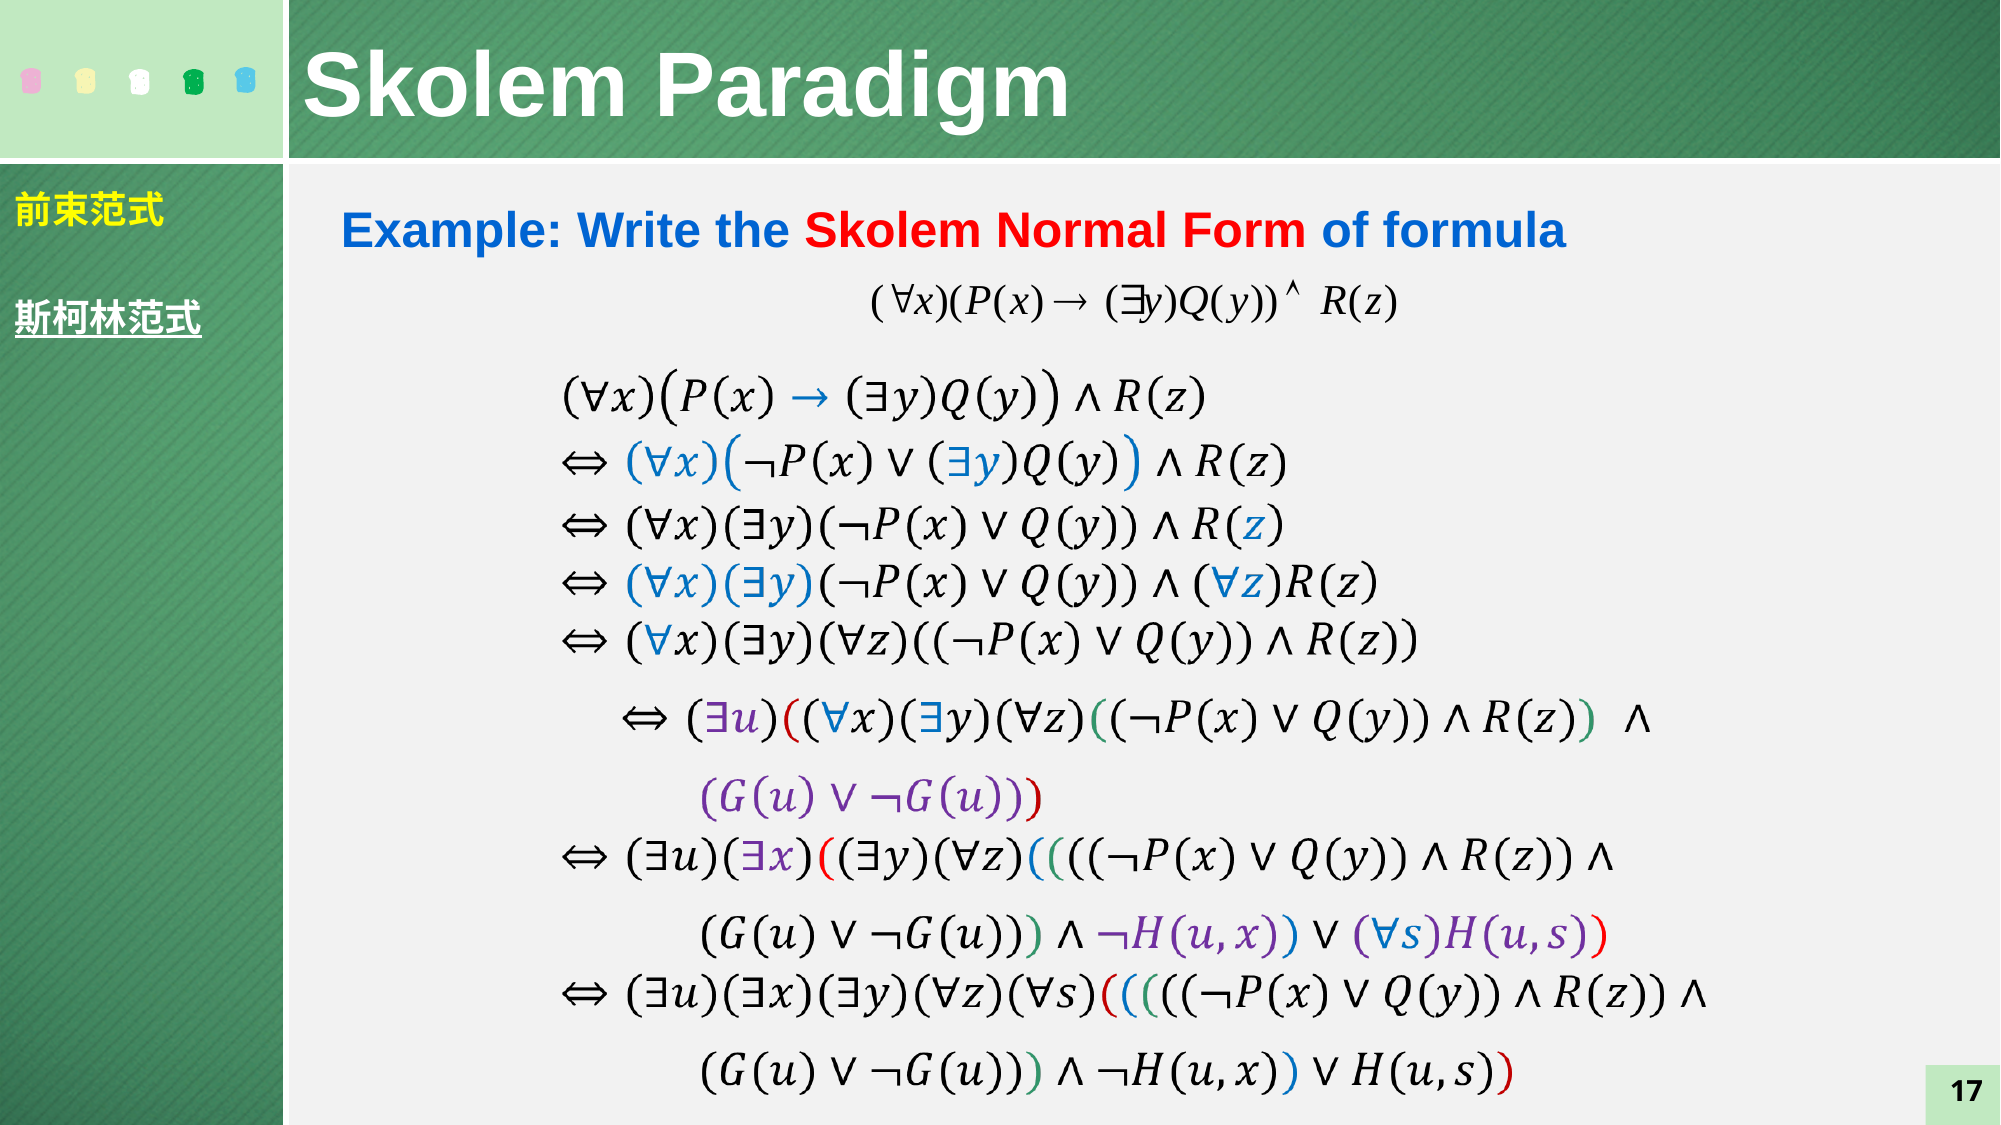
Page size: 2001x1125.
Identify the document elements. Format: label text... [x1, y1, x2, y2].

text_box 前束范式 斯柯林范式 [0, 170, 277, 401]
picture [562, 368, 1706, 1095]
picture [289, 0, 2000, 158]
slide_number 17 [1925, 1065, 2000, 1125]
text_box Example: Write the Skolem Normal Form of formula [326, 190, 1926, 266]
text_box Skolem Paradigm [288, 16, 1981, 142]
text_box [864, 275, 1405, 333]
picture [0, 164, 283, 1125]
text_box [19, 65, 258, 95]
